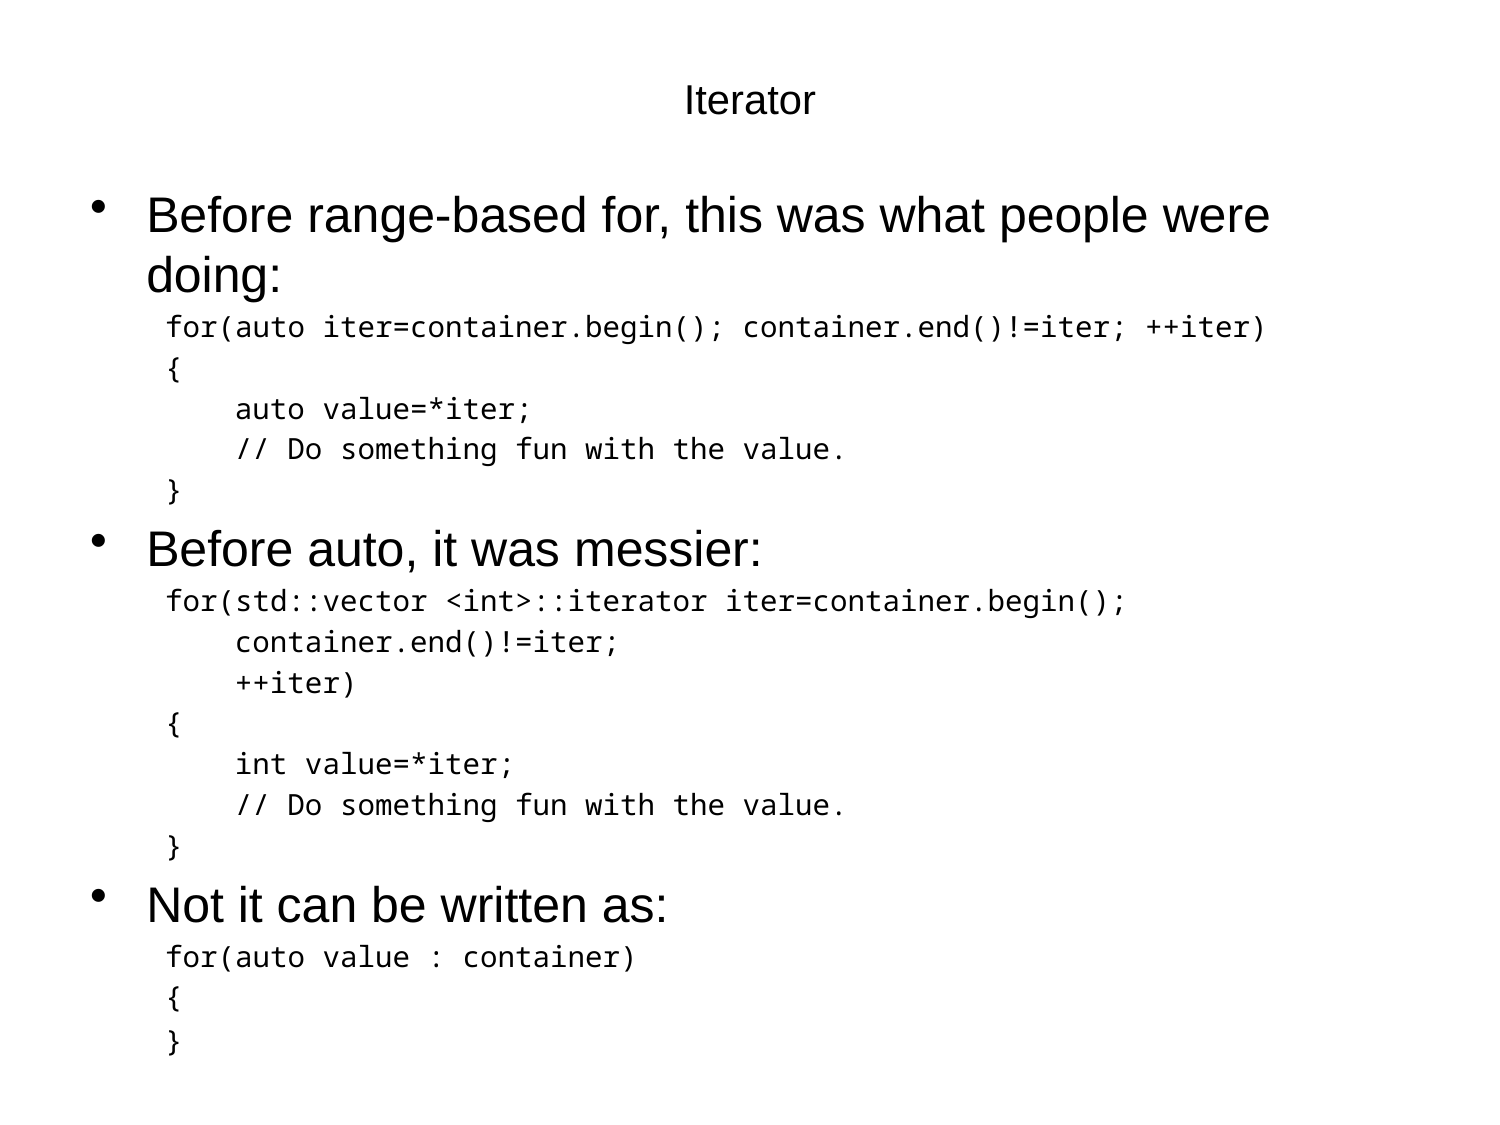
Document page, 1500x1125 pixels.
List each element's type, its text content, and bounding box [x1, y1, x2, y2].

list Before range-based for, this was what people were doing: for(auto iter=container.begin(); container.end()!=iter; ++iter) { auto value=*iter; // Do something fun with the value. } Before auto, it was messier: for(std::vector <int>::iterator iter=container.begin(); container.end()!=iter; ++iter) { int value=*iter; // Do something fun with the value. } Not it can be written as: for(auto value : container) { } [75, 174, 1425, 1005]
title Iterator [75, 45, 1425, 150]
